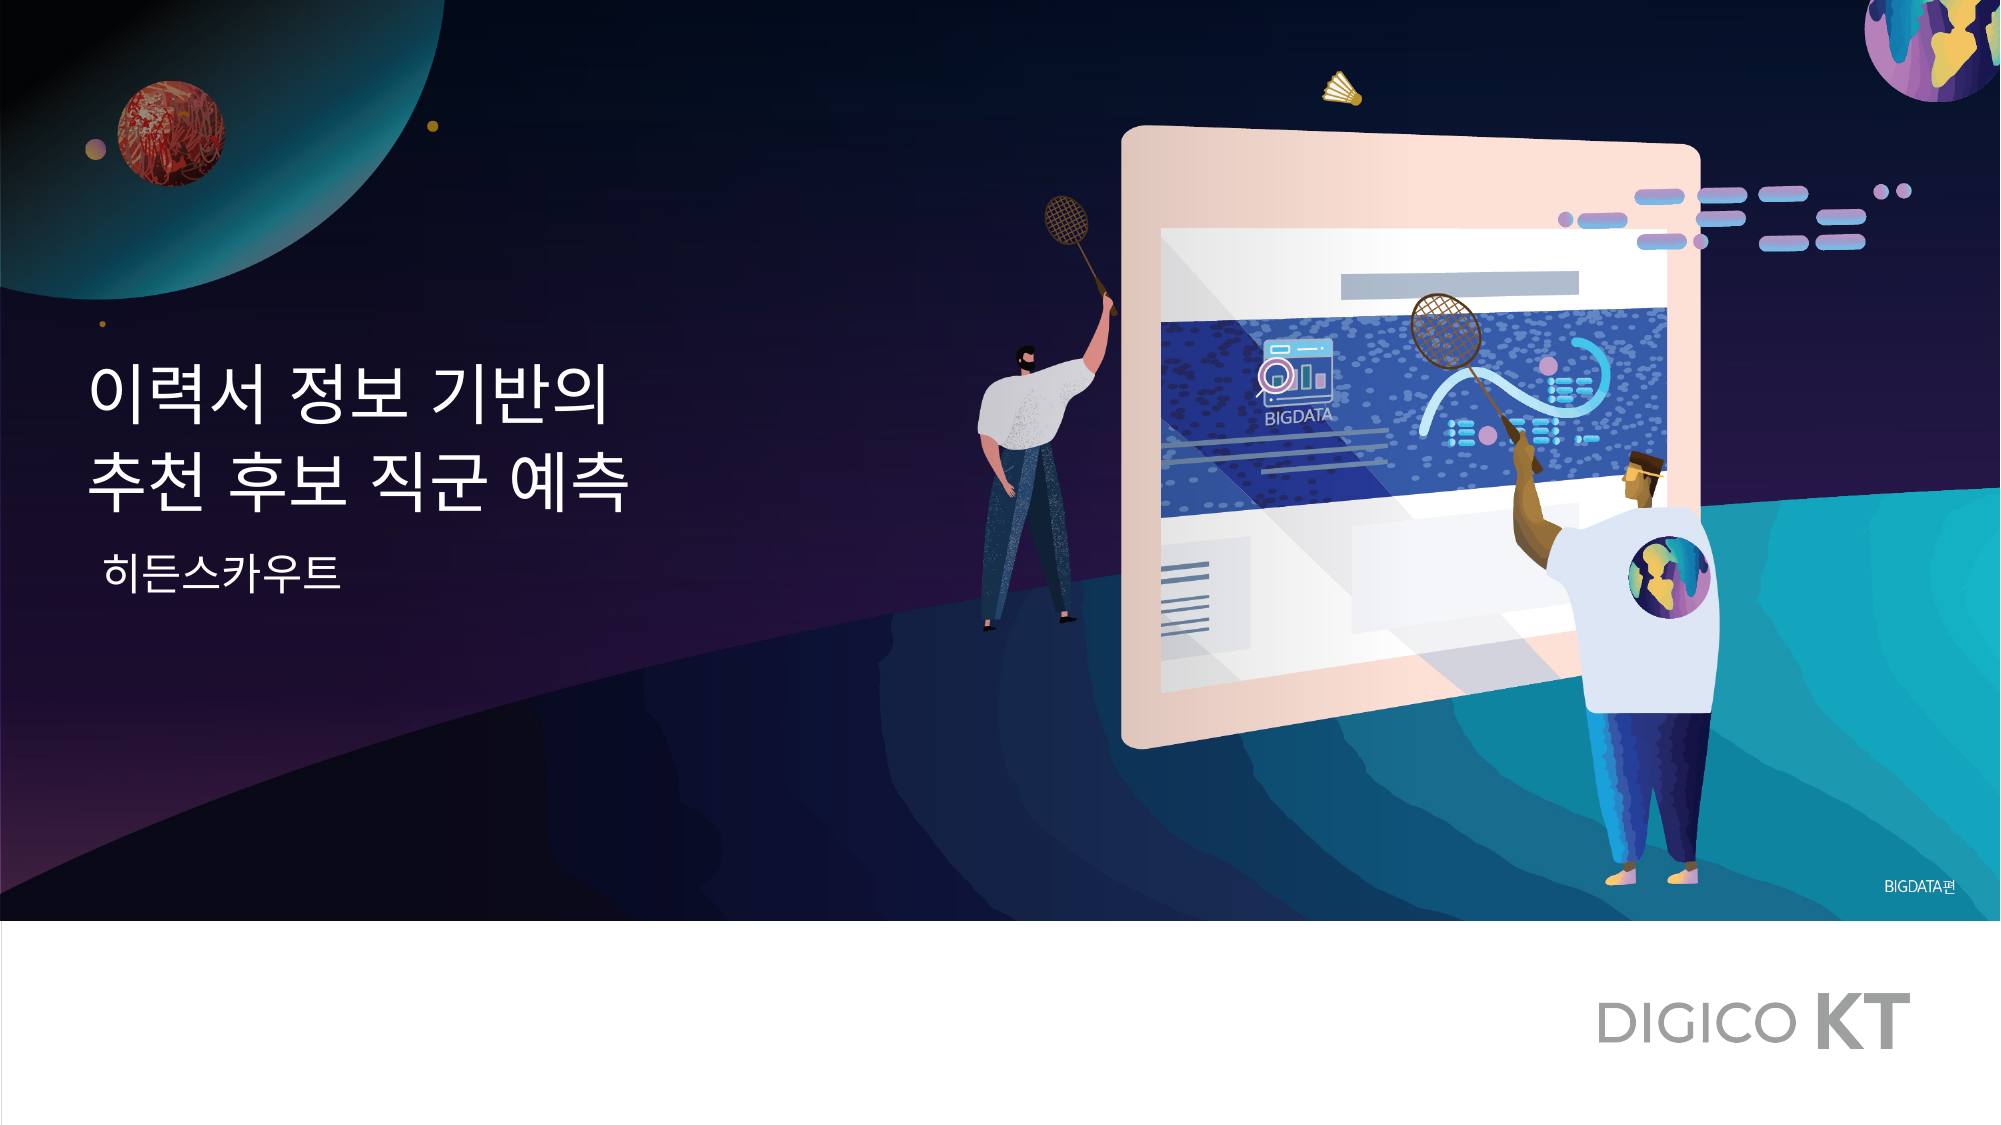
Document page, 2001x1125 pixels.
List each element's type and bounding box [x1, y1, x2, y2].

text_box [86, 344, 934, 604]
picture [1599, 993, 1910, 1049]
text_box [1, 0, 2000, 1125]
